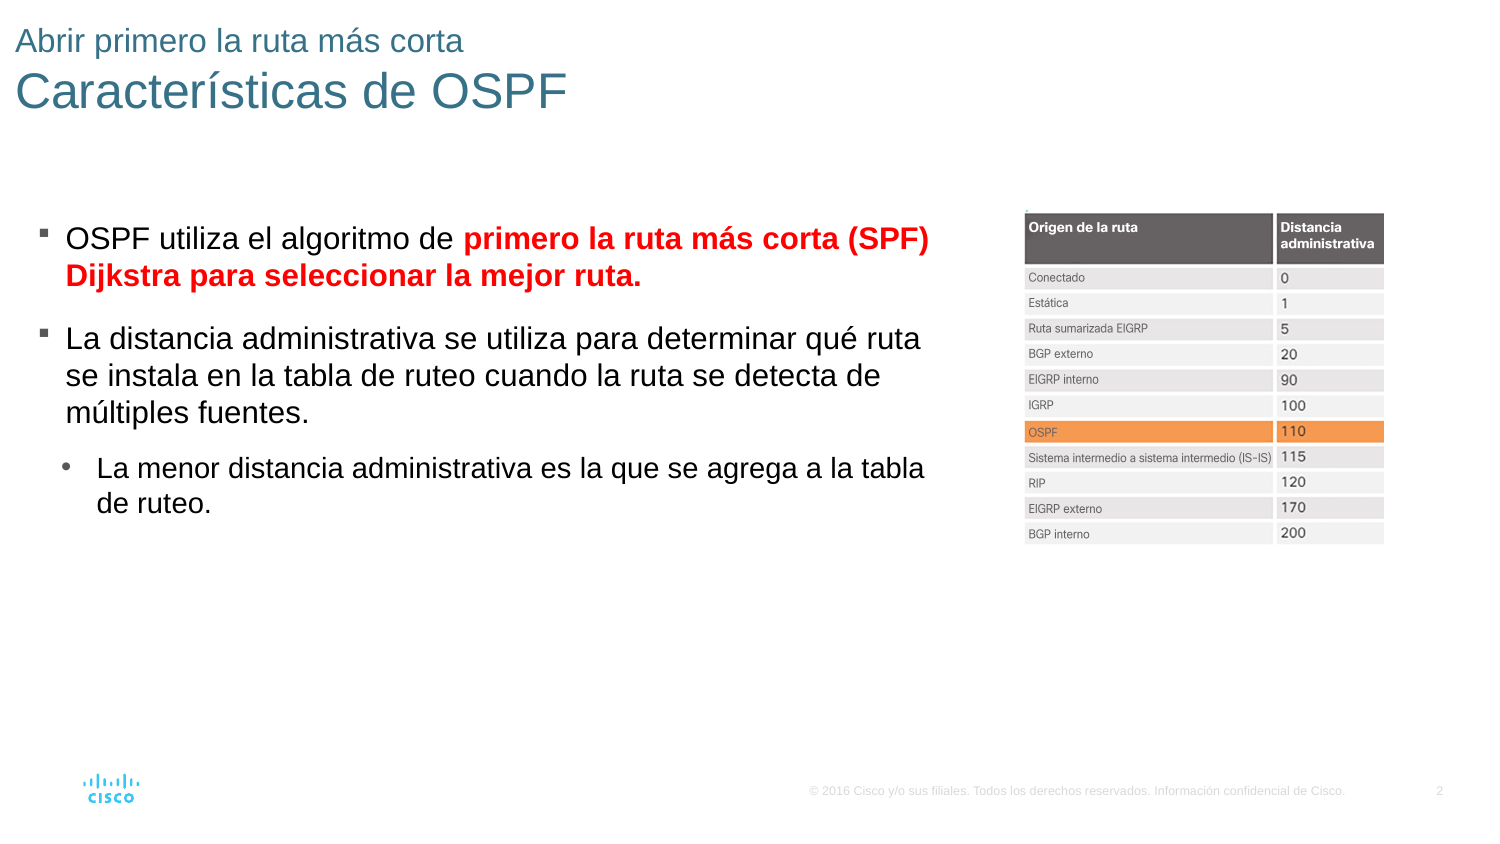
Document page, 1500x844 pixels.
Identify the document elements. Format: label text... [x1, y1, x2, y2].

picture [1021, 210, 1385, 547]
list OSPF utiliza el algoritmo de primero la ruta más corta (SPF) Dijkstra para seleccionar la mejor ruta. La distancia administrativa se utiliza para determinar qué ruta se instala en la tabla de ruteo cuando la ruta se detecta de múltiples fuentes. La menor distancia administrativa es la que se agrega a la tabla de ruteo. [22, 210, 961, 422]
title Abrir primero la ruta más corta Características de OSPF [0, 6, 619, 131]
